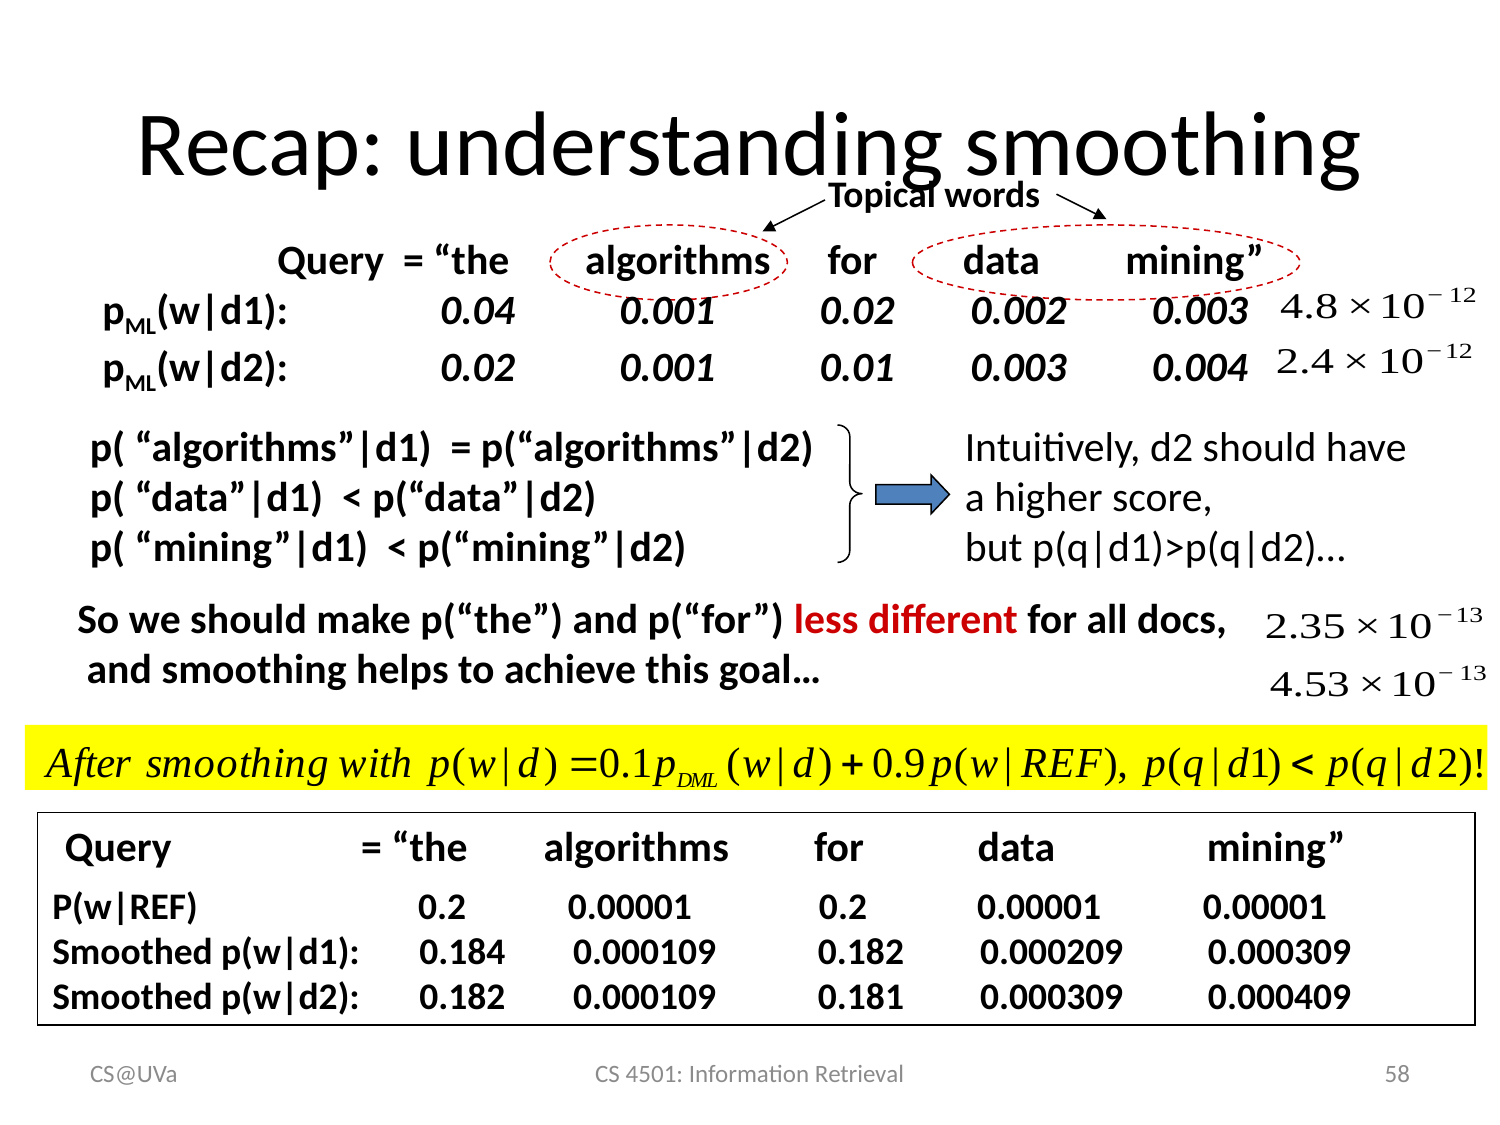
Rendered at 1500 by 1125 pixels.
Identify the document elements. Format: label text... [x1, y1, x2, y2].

text_box Query = “the algorithms for data mining” [262, 224, 662, 275]
text_box p( “algorithms”|d1) = p(“algorithms”|d2) p( “data”|d1) < p(“data”|d2) p( “mining”|d1) < p(“mining”|d2) [75, 412, 832, 578]
slide_number CS@UVa [75, 1042, 425, 1103]
text_box Query = “the algorithms for data mining” [676, 224, 1095, 275]
title Recap: understanding smoothing [75, 45, 1425, 233]
text_box Query = “the algorithms for data mining” [1117, 224, 1377, 290]
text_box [24, 724, 1500, 1026]
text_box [837, 412, 1440, 578]
text_box So we should make p(“the”) and p(“for”) less different for all docs, and smoothing helps to achieve this goal… [62, 584, 1438, 700]
text_box [1056, 194, 1107, 220]
text_box pML(w|d1): 0.04 0.001 0.02 0.002 0.003 pML(w|d2): 0.02 0.001 0.01 0.003 0.004 [87, 275, 1375, 454]
text_box [762, 199, 826, 232]
footer CS 4501: Information Retrieval [512, 1042, 988, 1103]
text_box Topical words [813, 162, 1056, 223]
text_box [912, 224, 1300, 275]
slide_number 58 [1074, 1042, 1425, 1103]
text_box [549, 224, 788, 275]
